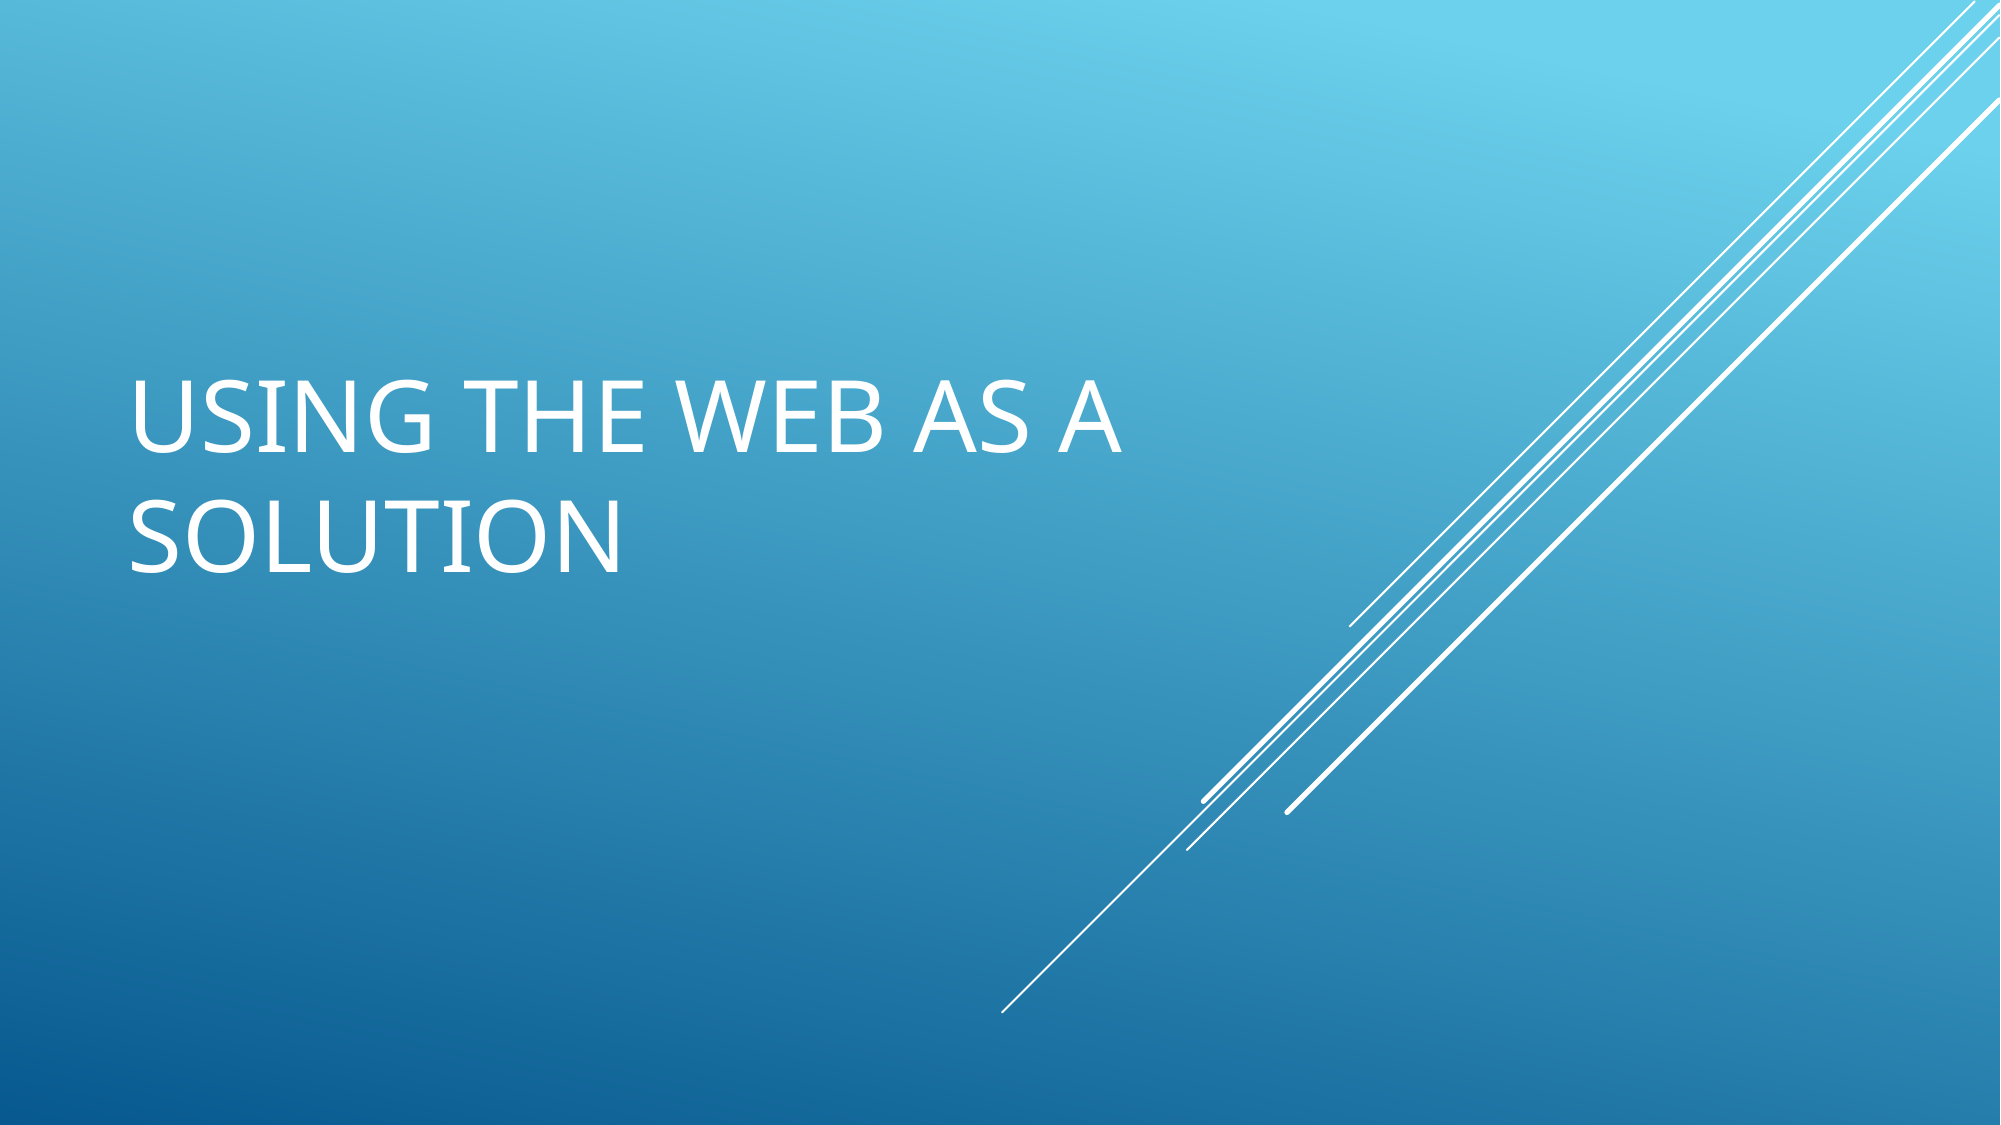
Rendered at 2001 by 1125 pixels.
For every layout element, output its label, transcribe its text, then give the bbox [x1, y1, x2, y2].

title Using The web as a Solution [112, 112, 1425, 600]
